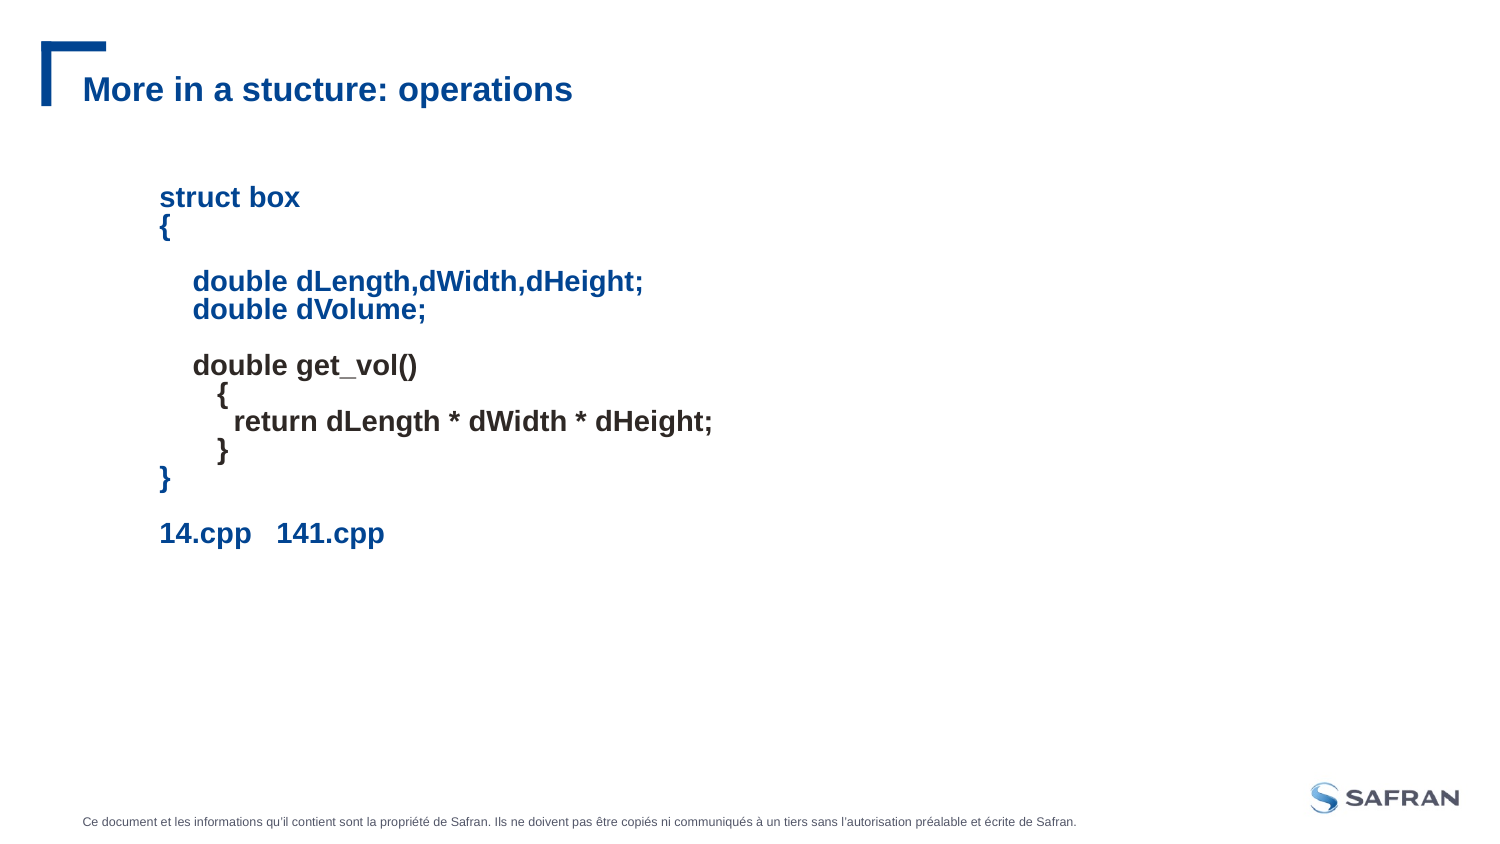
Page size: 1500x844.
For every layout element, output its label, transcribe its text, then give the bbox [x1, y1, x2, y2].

title More in a stucture: operations [82, 67, 1459, 186]
list struct box { double dLength,dWidth,dHeight; double dVolume; double get_vol() { return dLength * dWidth * dHeight; } } 14.cpp 141.cpp [159, 185, 1459, 759]
picture [1259, 772, 1496, 844]
